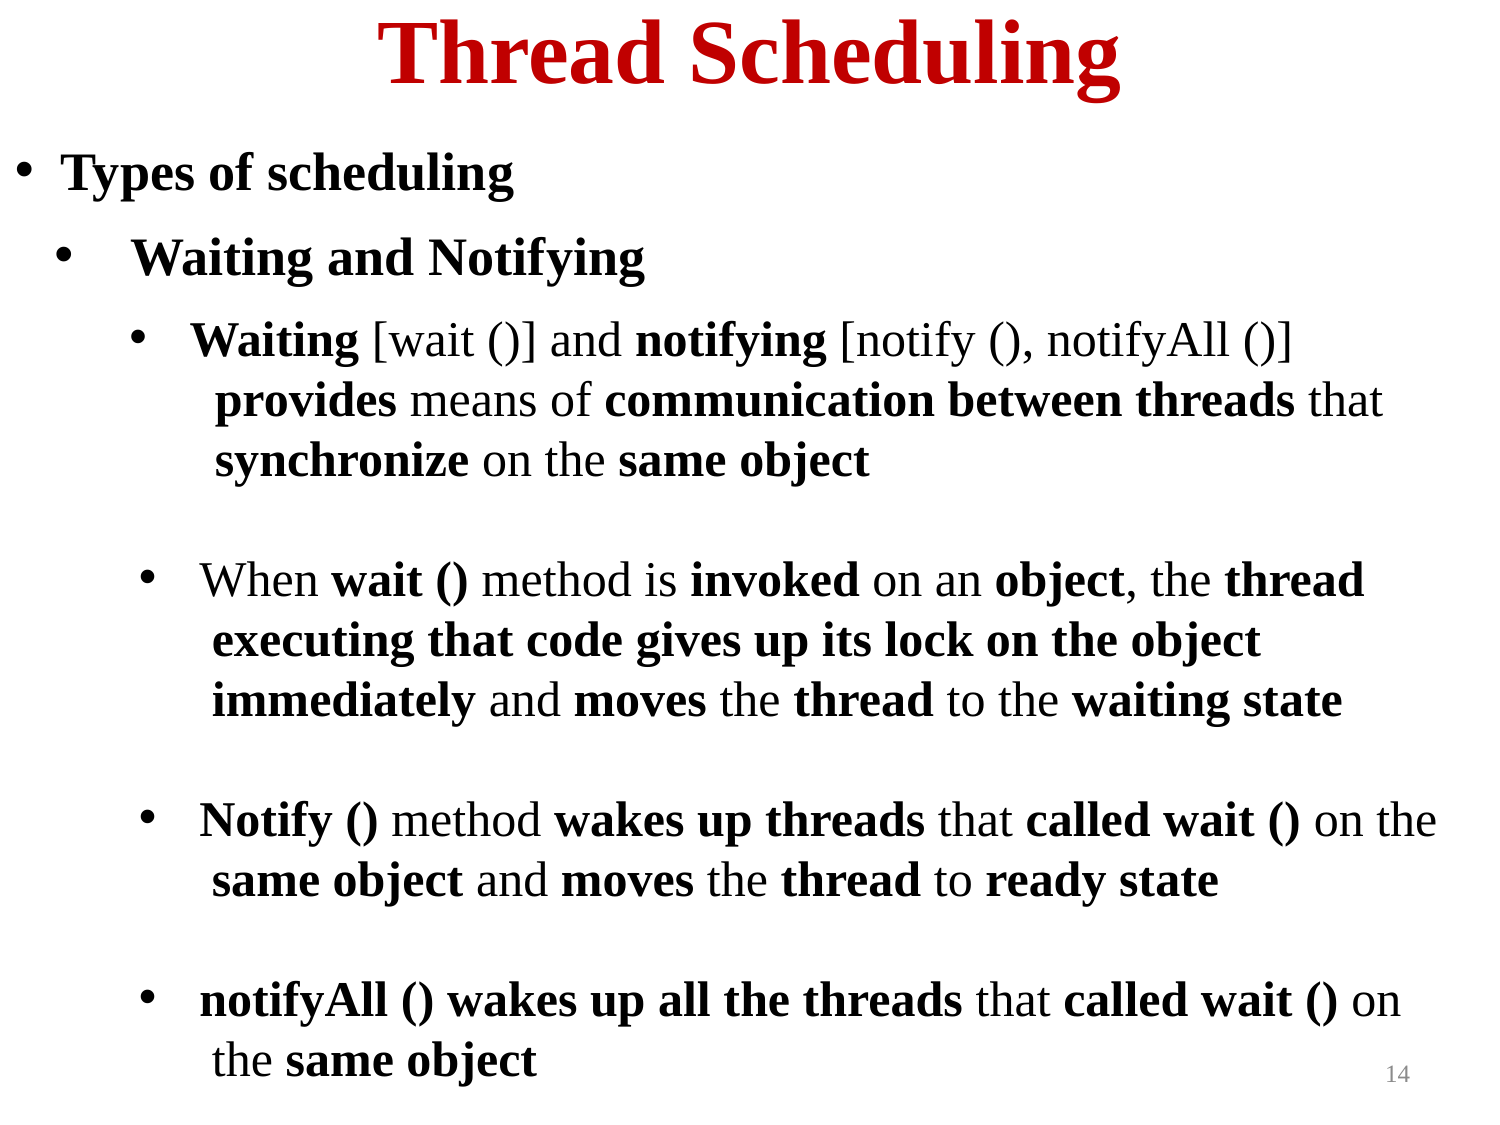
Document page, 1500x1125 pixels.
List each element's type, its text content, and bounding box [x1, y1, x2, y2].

title Thread Scheduling [0, 0, 1500, 128]
text_box Types of scheduling Waiting and Notifying Waiting [wait ()] and notifying [notify (), notifyAll ()] provides means of communication between threads that synchronize on the same object When wait () method is invoked on an object, the thread executing that code gives up its lock on the object immediately and moves the thread to the waiting state Notify () method wakes up threads that called wait () on the same object and moves the thread to ready state notifyAll () wakes up all the threads that called wait () on the same object [0, 128, 1500, 1125]
